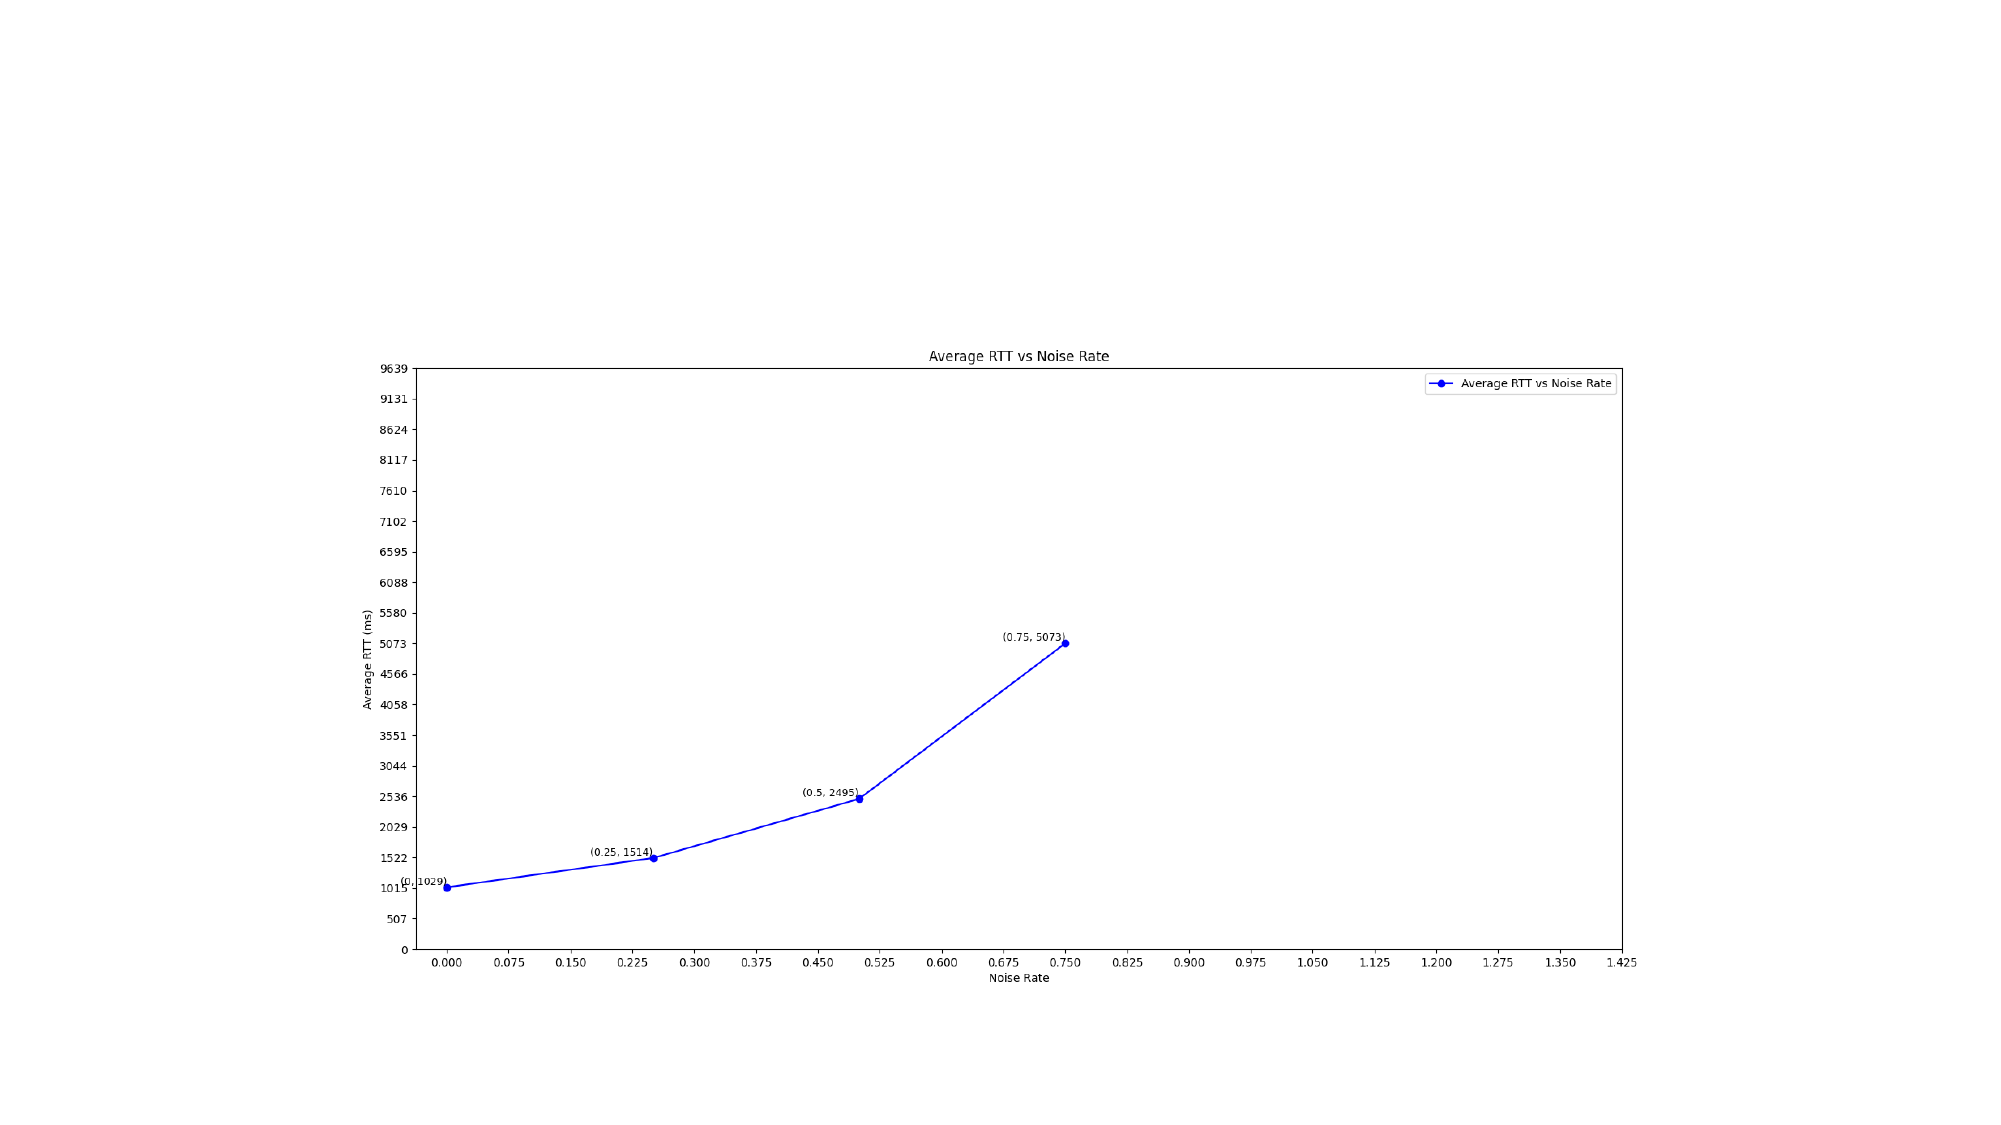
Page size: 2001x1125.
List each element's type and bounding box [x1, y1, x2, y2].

list [221, 277, 1777, 1033]
